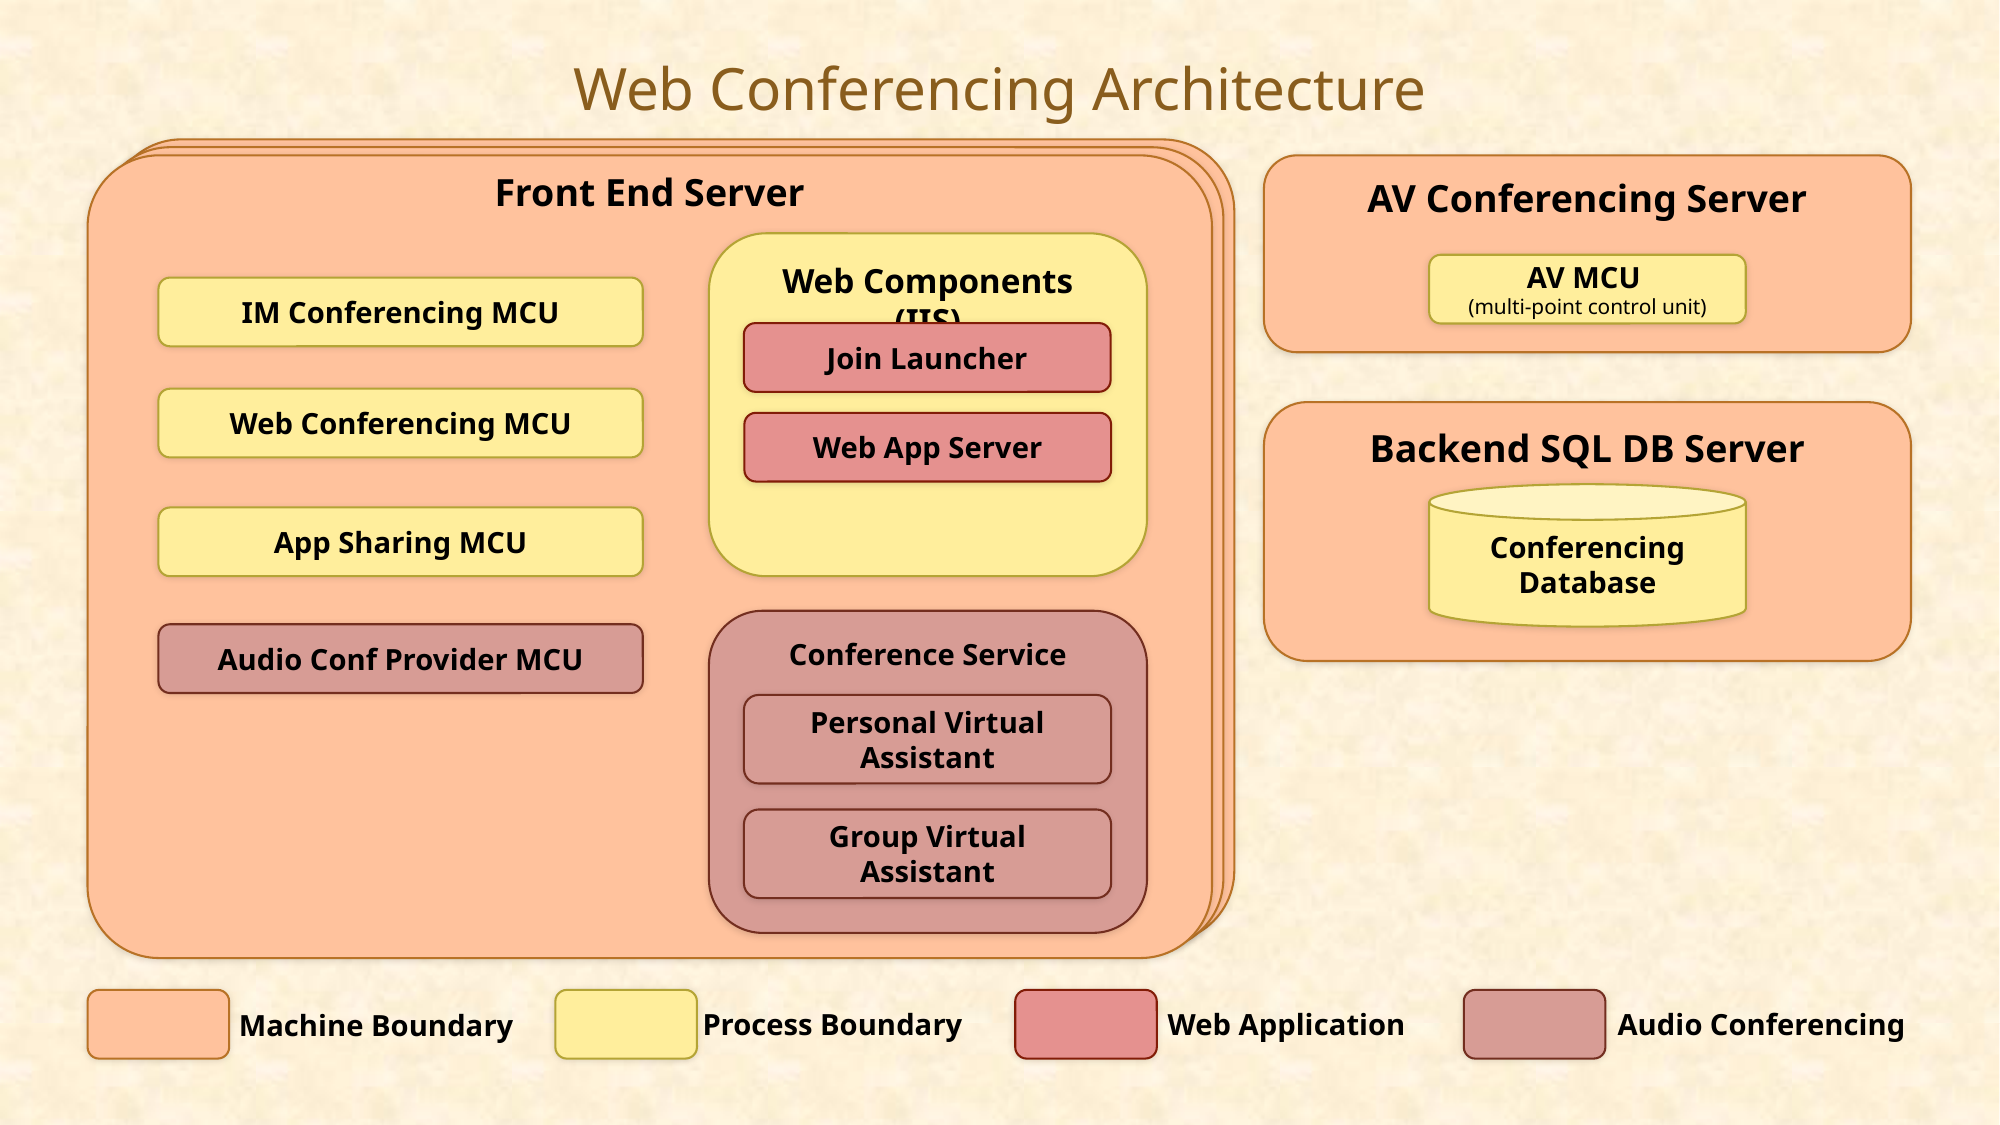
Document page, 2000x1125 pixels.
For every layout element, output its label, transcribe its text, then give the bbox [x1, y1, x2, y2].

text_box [554, 989, 953, 1060]
text_box AV Conferencing Server [1262, 154, 1913, 354]
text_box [1014, 989, 1402, 1060]
title Web Conferencing Architecture [85, 37, 1914, 138]
text_box [86, 154, 1214, 960]
text_box Conference Service [707, 609, 1149, 934]
text_box Audio Conf Provider MCU [157, 623, 644, 695]
text_box [140, 138, 1236, 923]
text_box Web Conferencing MCU [157, 387, 644, 459]
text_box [1463, 989, 1902, 1060]
text_box Conferencing Database [1428, 483, 1747, 628]
text_box Personal Virtual Assistant [742, 693, 1113, 785]
text_box Backend SQL DB Server [1262, 401, 1913, 663]
text_box App Sharing MCU [157, 506, 644, 578]
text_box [87, 989, 508, 1060]
picture [0, 0, 2000, 1125]
text_box IM Conferencing MCU [157, 276, 644, 348]
text_box Group Virtual Assistant [742, 808, 1113, 900]
text_box AV MCU (multi-point control unit) [1428, 253, 1747, 325]
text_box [708, 232, 1148, 577]
text_box [126, 146, 1225, 930]
text_box Front End Server [419, 174, 881, 215]
